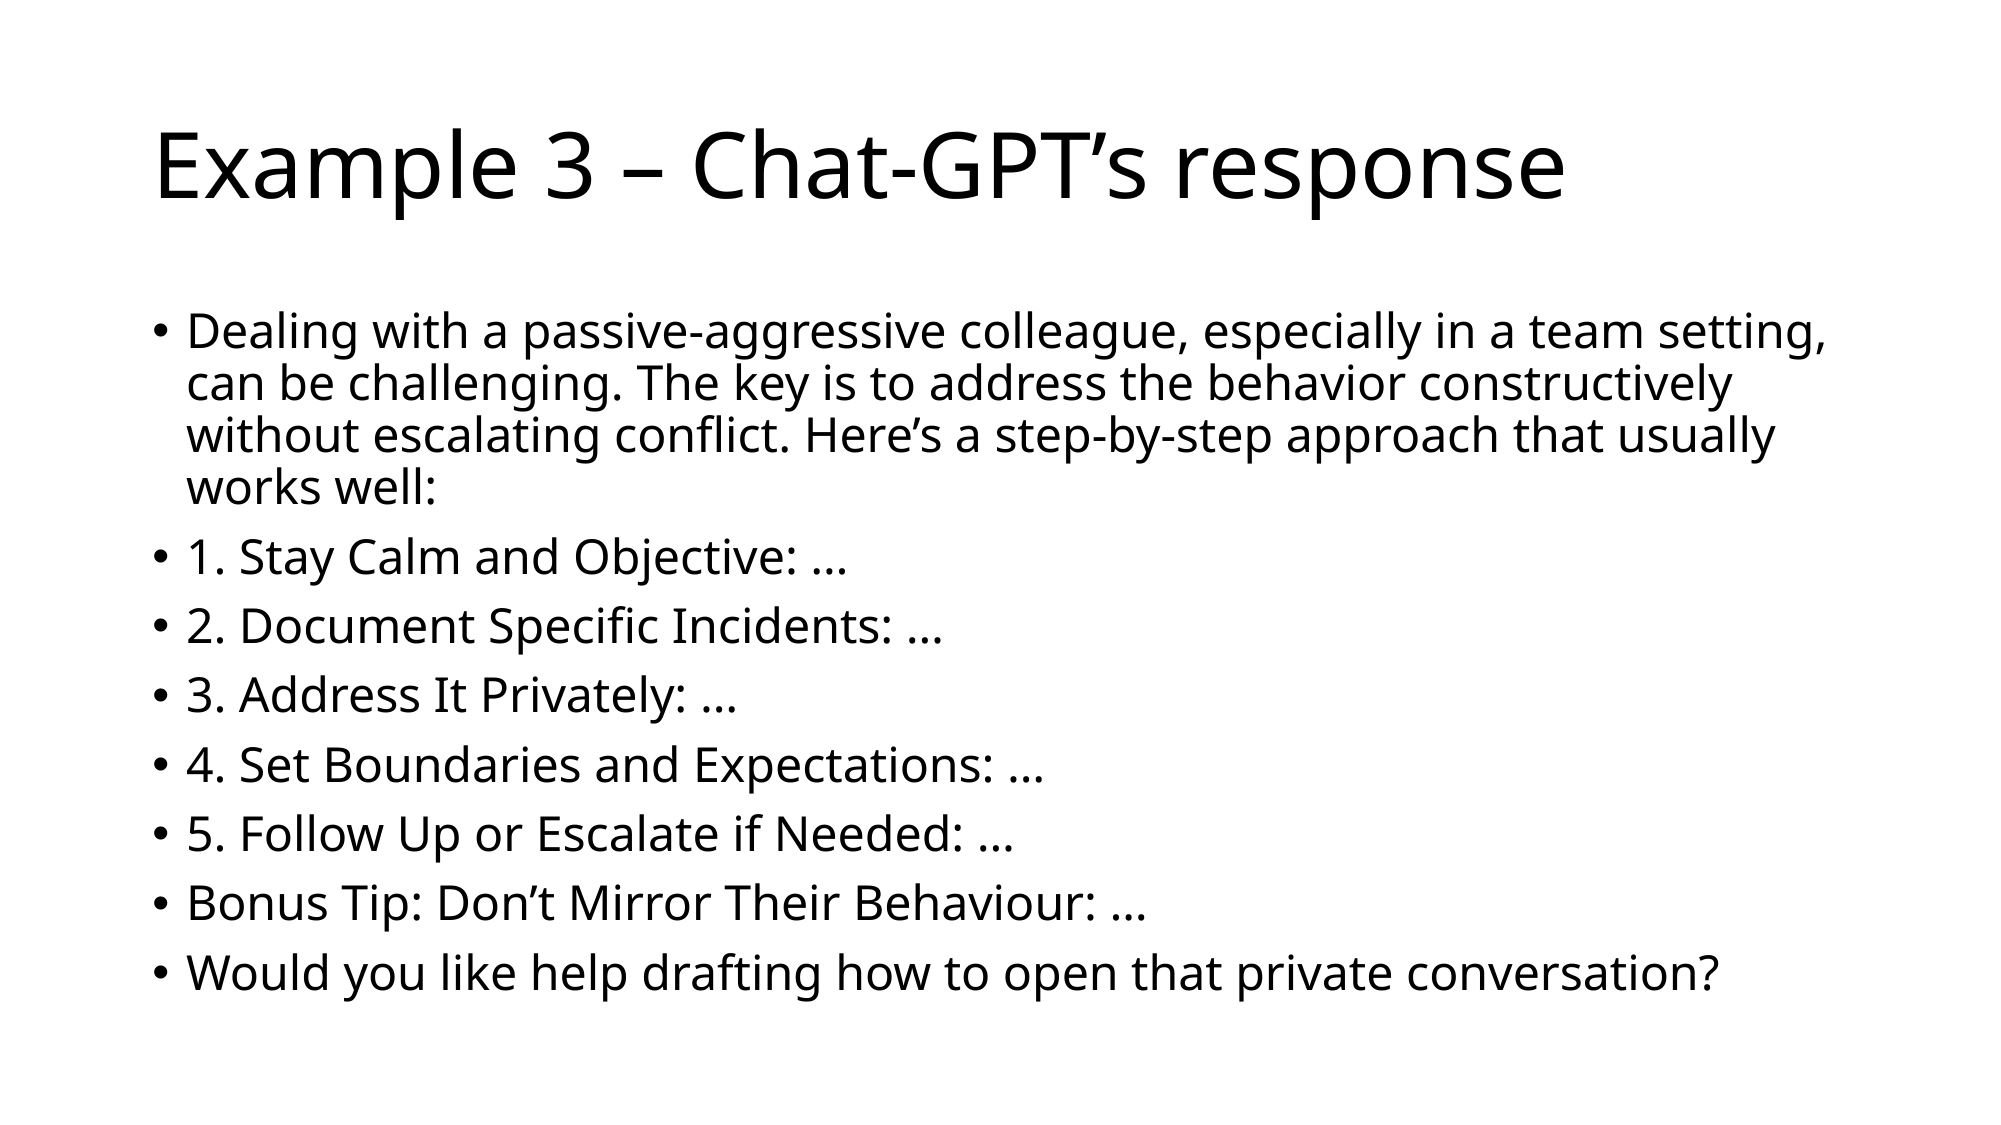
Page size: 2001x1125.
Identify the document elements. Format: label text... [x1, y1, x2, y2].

list Dealing with a passive-aggressive colleague, especially in a team setting, can be challenging. The key is to address the behavior constructively without escalating conflict. Here’s a step-by-step approach that usually works well: 1. Stay Calm and Objective: … 2. Document Specific Incidents: … 3. Address It Privately: … 4. Set Boundaries and Expectations: … 5. Follow Up or Escalate if Needed: … Bonus Tip: Don’t Mirror Their Behaviour: … Would you like help drafting how to open that private conversation? [137, 299, 1863, 1014]
title Example 3 – Chat-GPT’s response [137, 59, 1863, 278]
